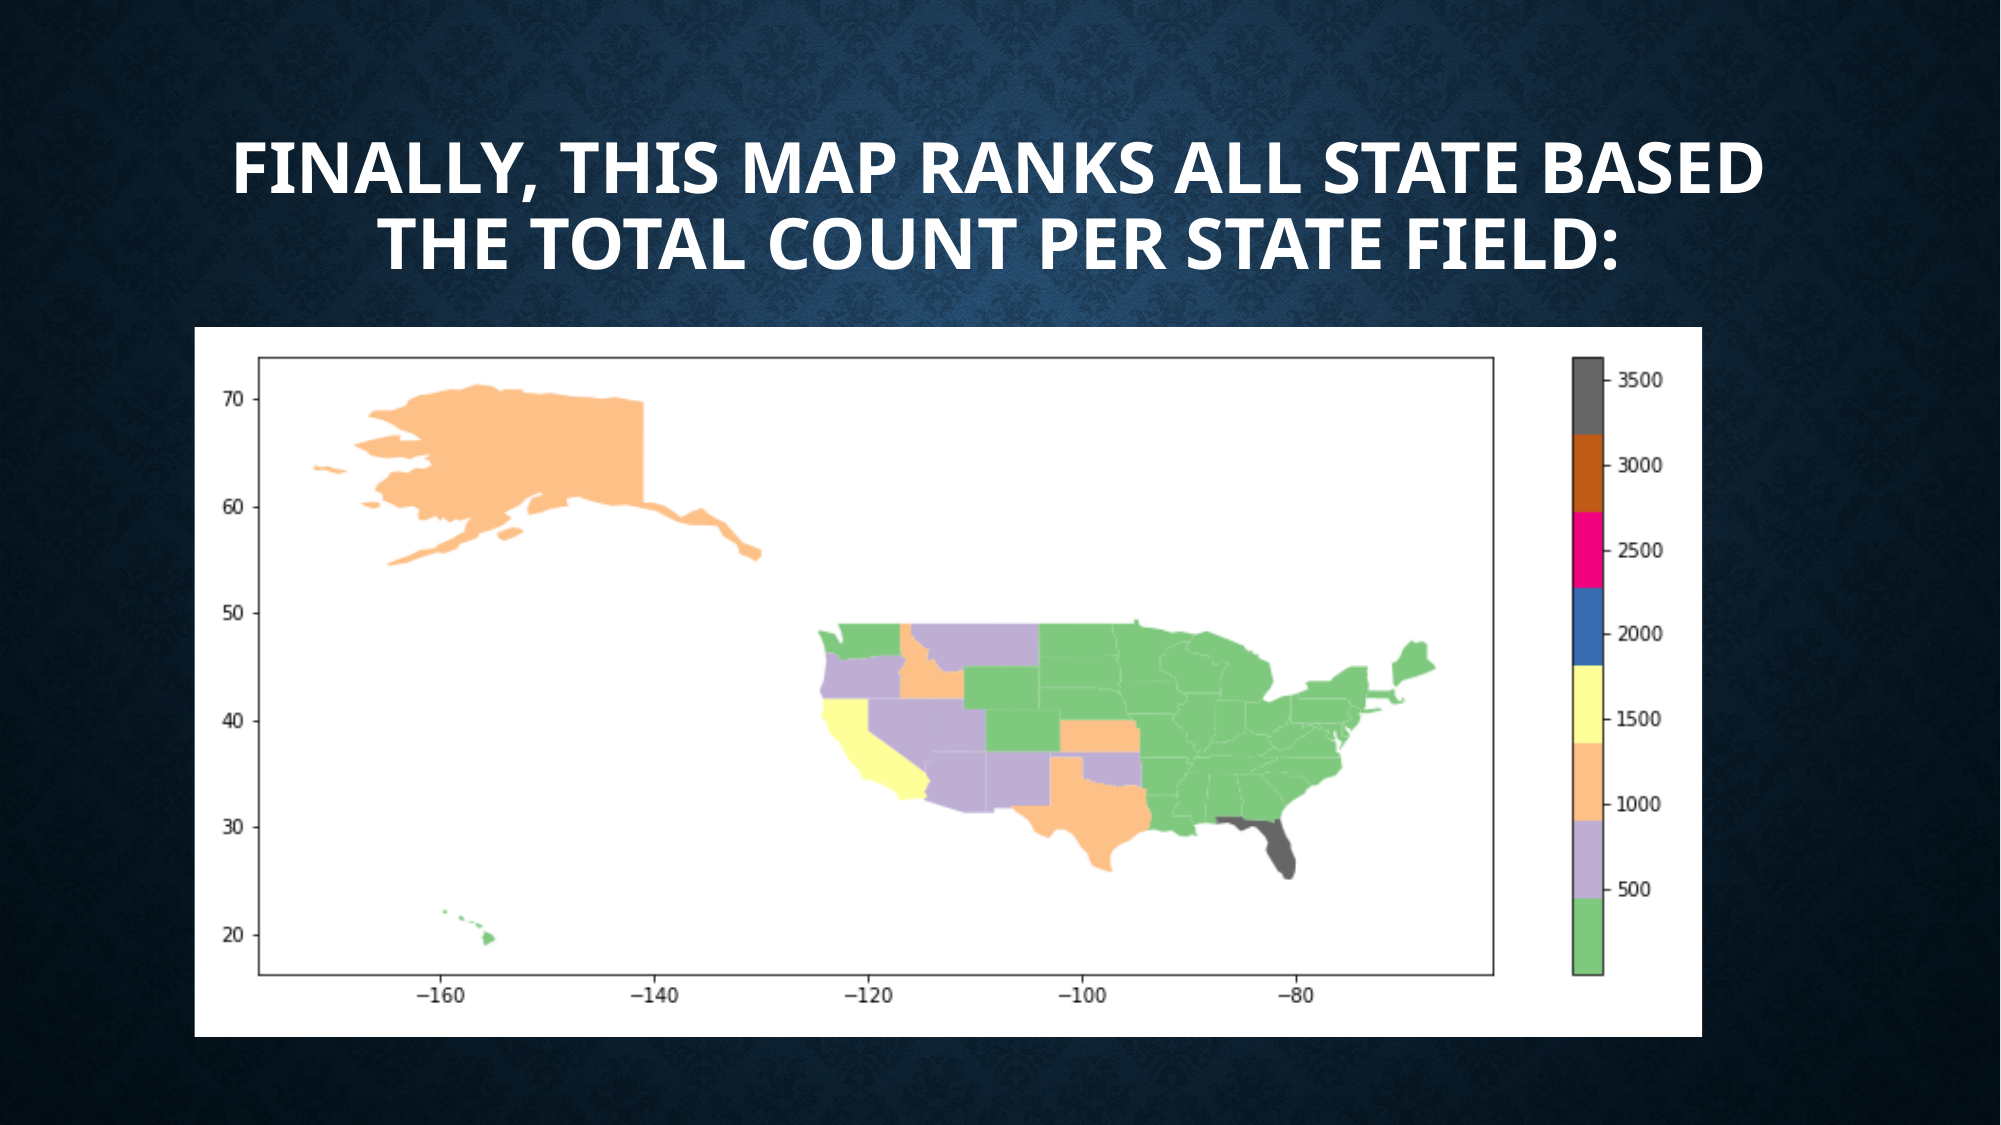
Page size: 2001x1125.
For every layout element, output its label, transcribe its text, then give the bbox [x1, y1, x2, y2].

picture [194, 327, 1703, 1037]
title Finally, this map ranks all state based the total count per state field: [149, 99, 1849, 318]
